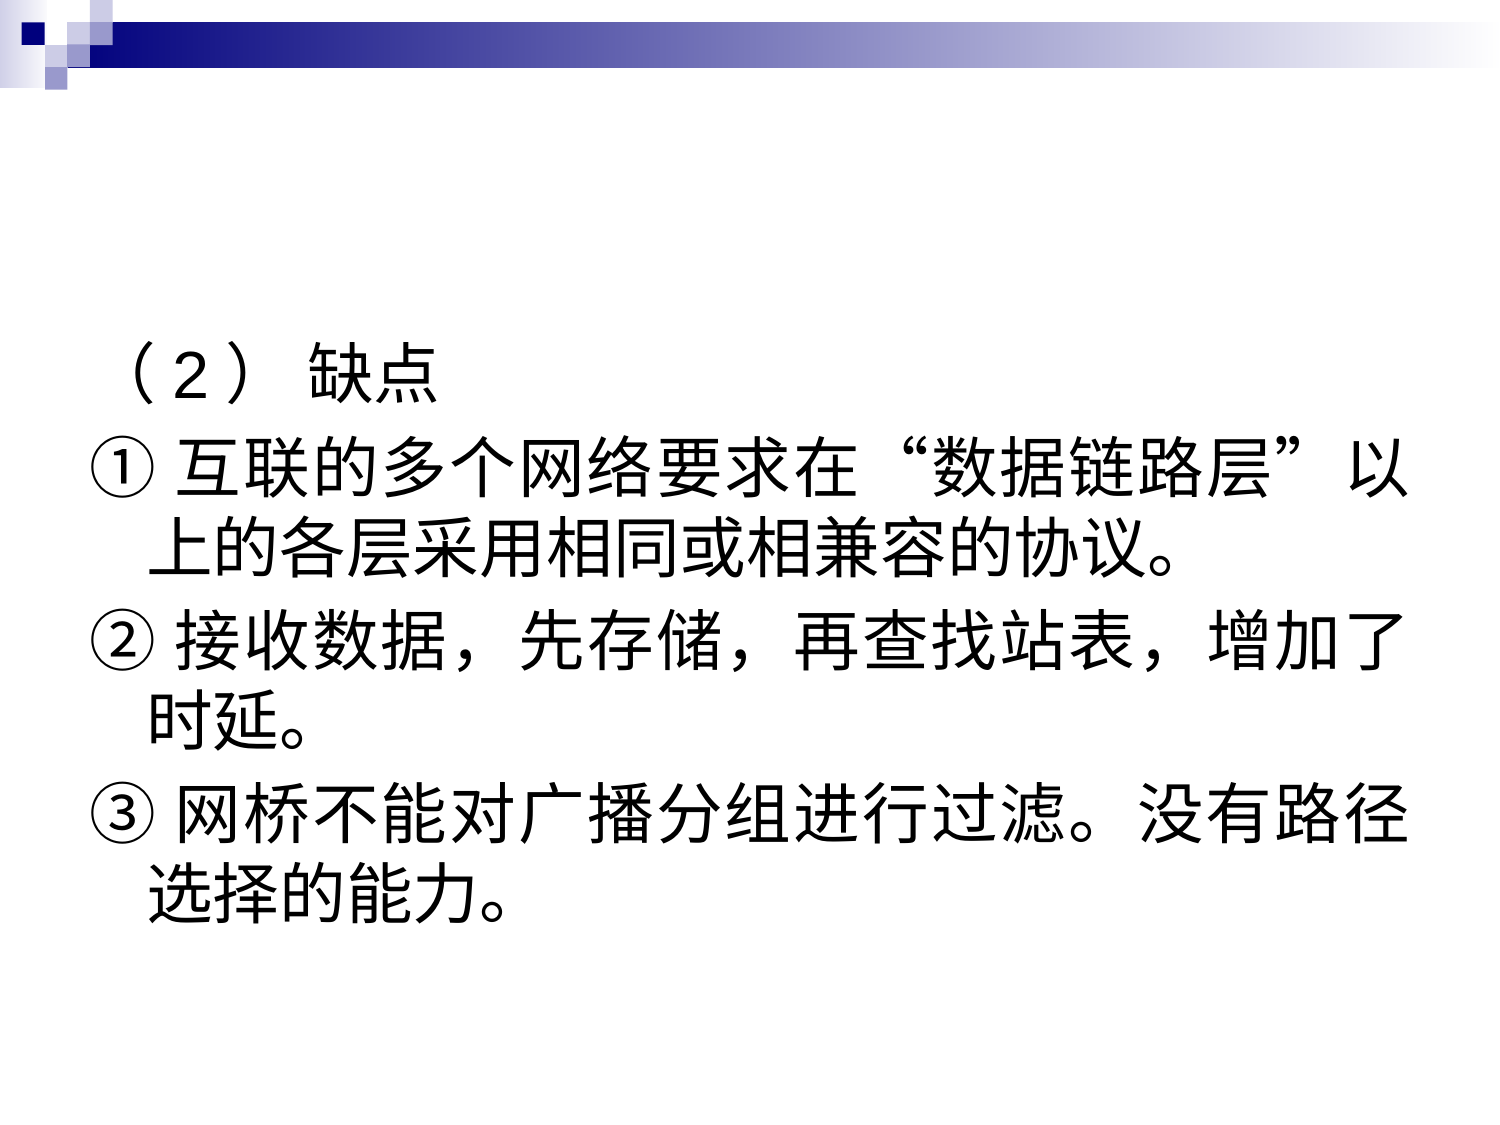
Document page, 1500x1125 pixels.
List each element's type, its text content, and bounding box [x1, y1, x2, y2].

list （2） 缺点 ①互联的多个网络要求在“数据链路层”以上的各层采用相同或相兼容的协议。 ②接收数据，先存储，再查找站表，增加了时延。 ③网桥不能对广播分组进行过滤。没有路径选择的能力。 [74, 324, 1426, 963]
